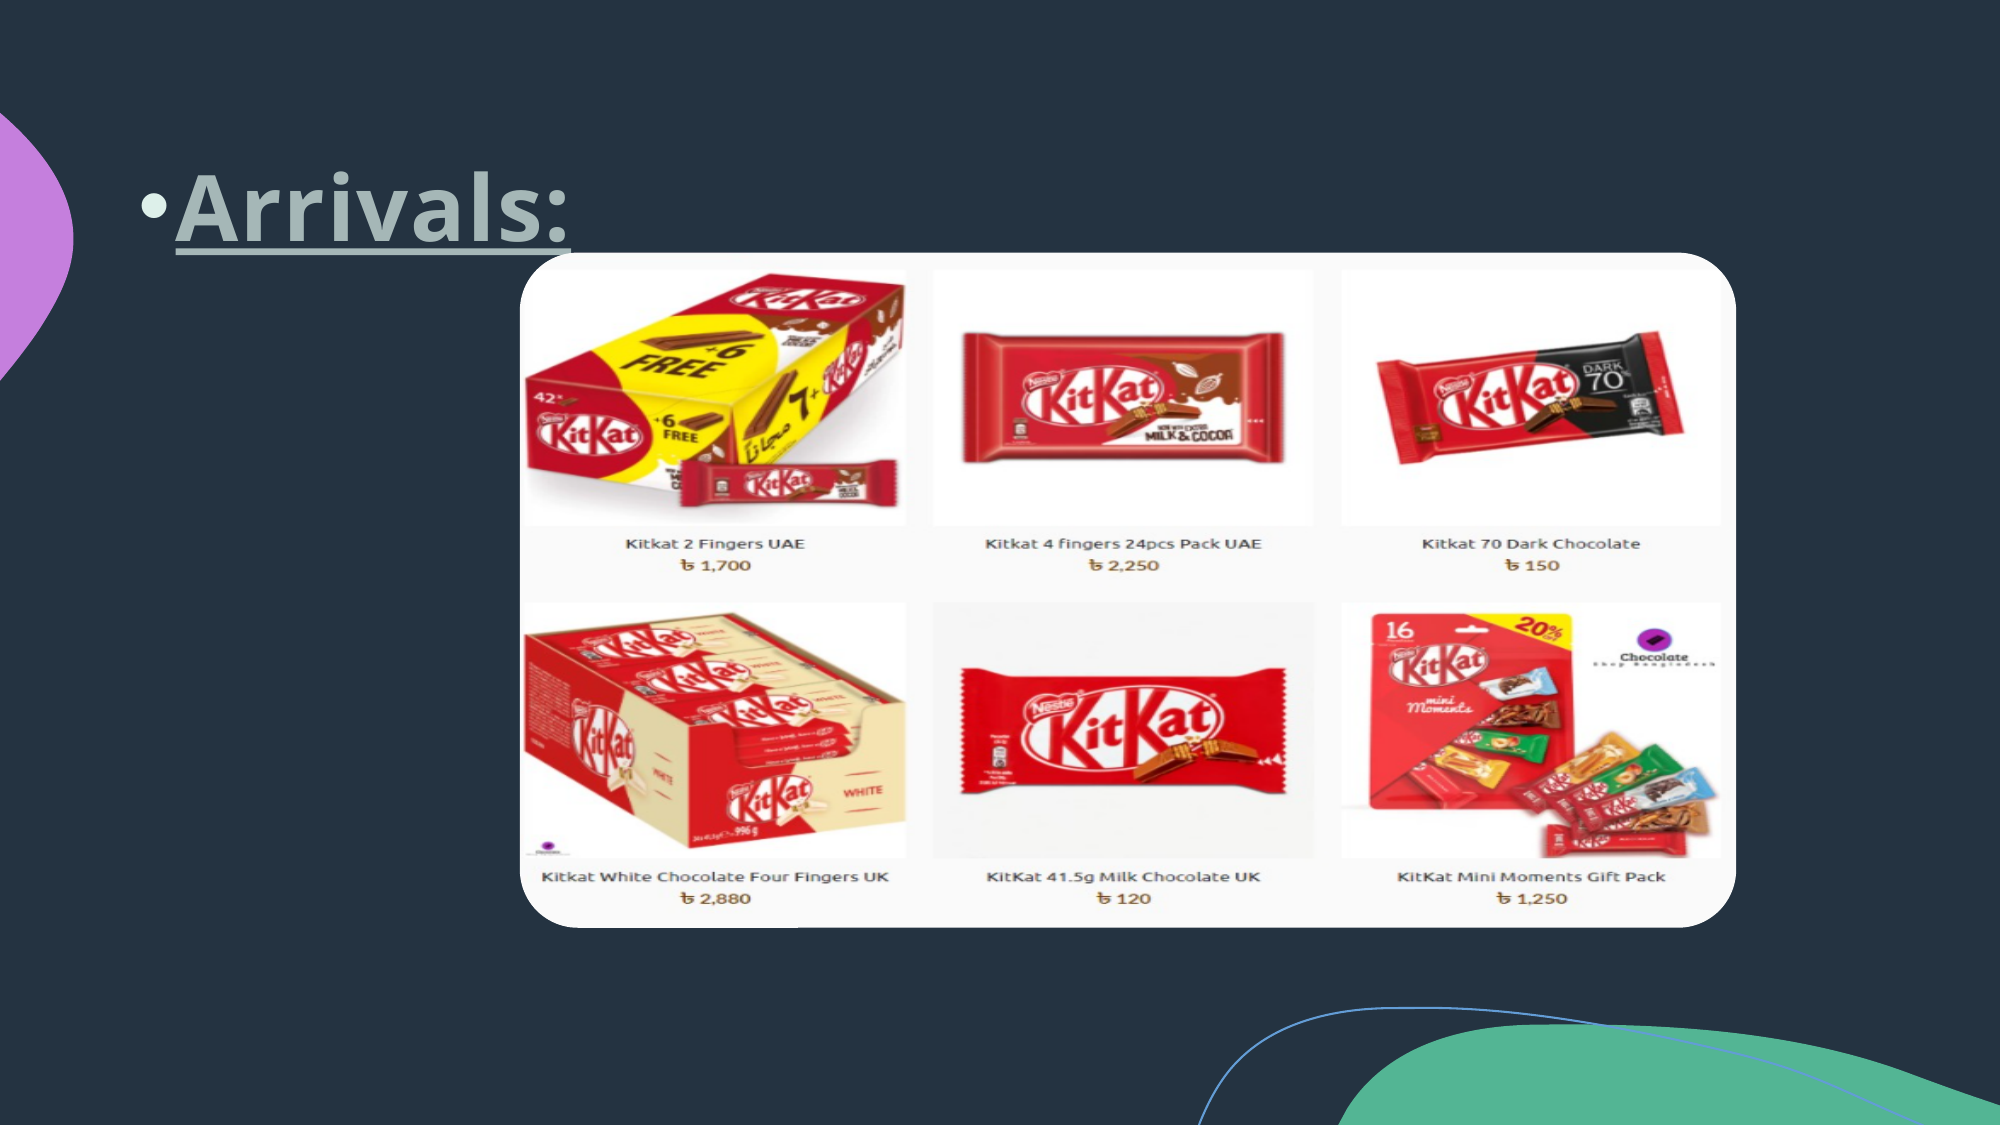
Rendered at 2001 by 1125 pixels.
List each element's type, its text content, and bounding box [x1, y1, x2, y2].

list Arrivals: [120, 104, 748, 253]
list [519, 252, 1737, 928]
